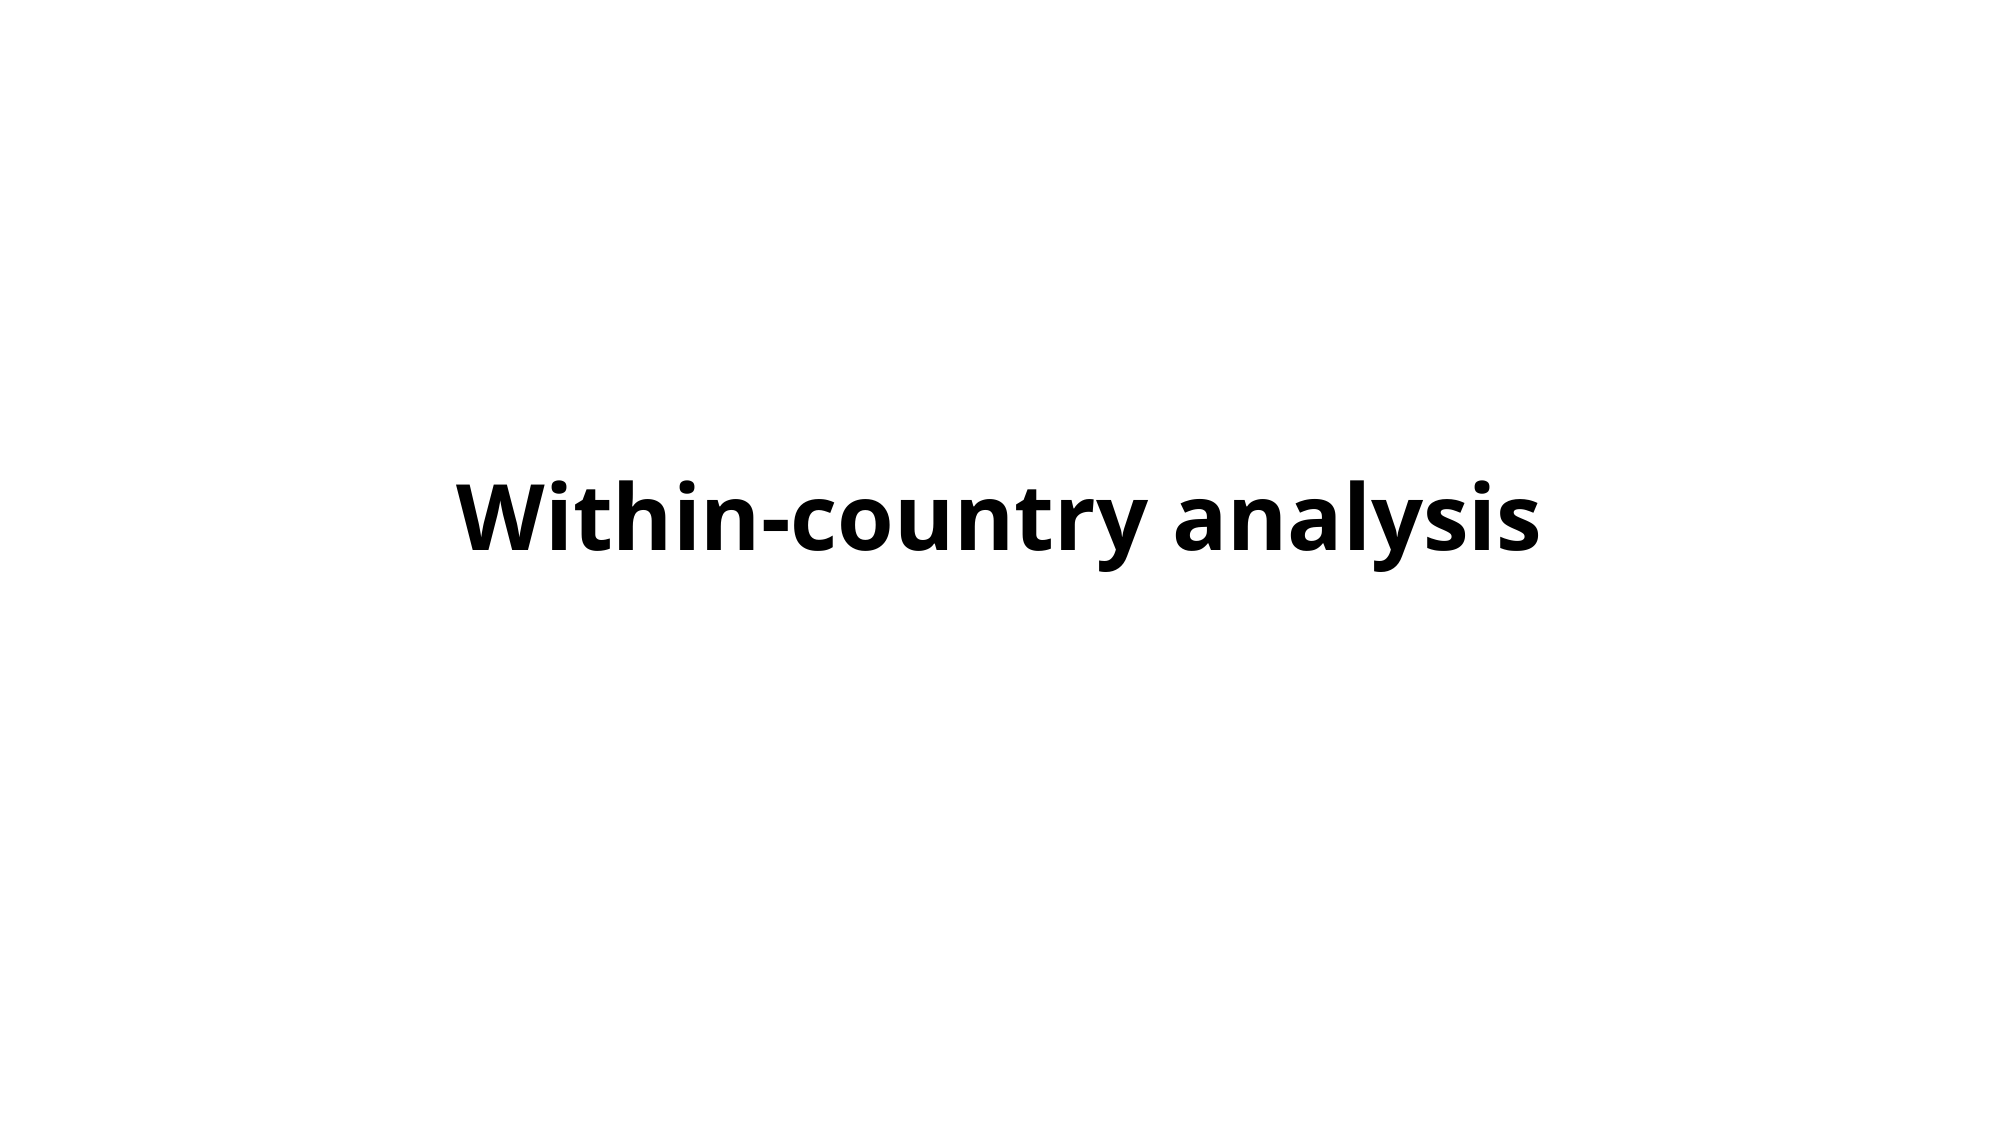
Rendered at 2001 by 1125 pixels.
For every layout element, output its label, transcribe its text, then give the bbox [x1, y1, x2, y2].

text_box Within-country analysis [137, 412, 1863, 630]
